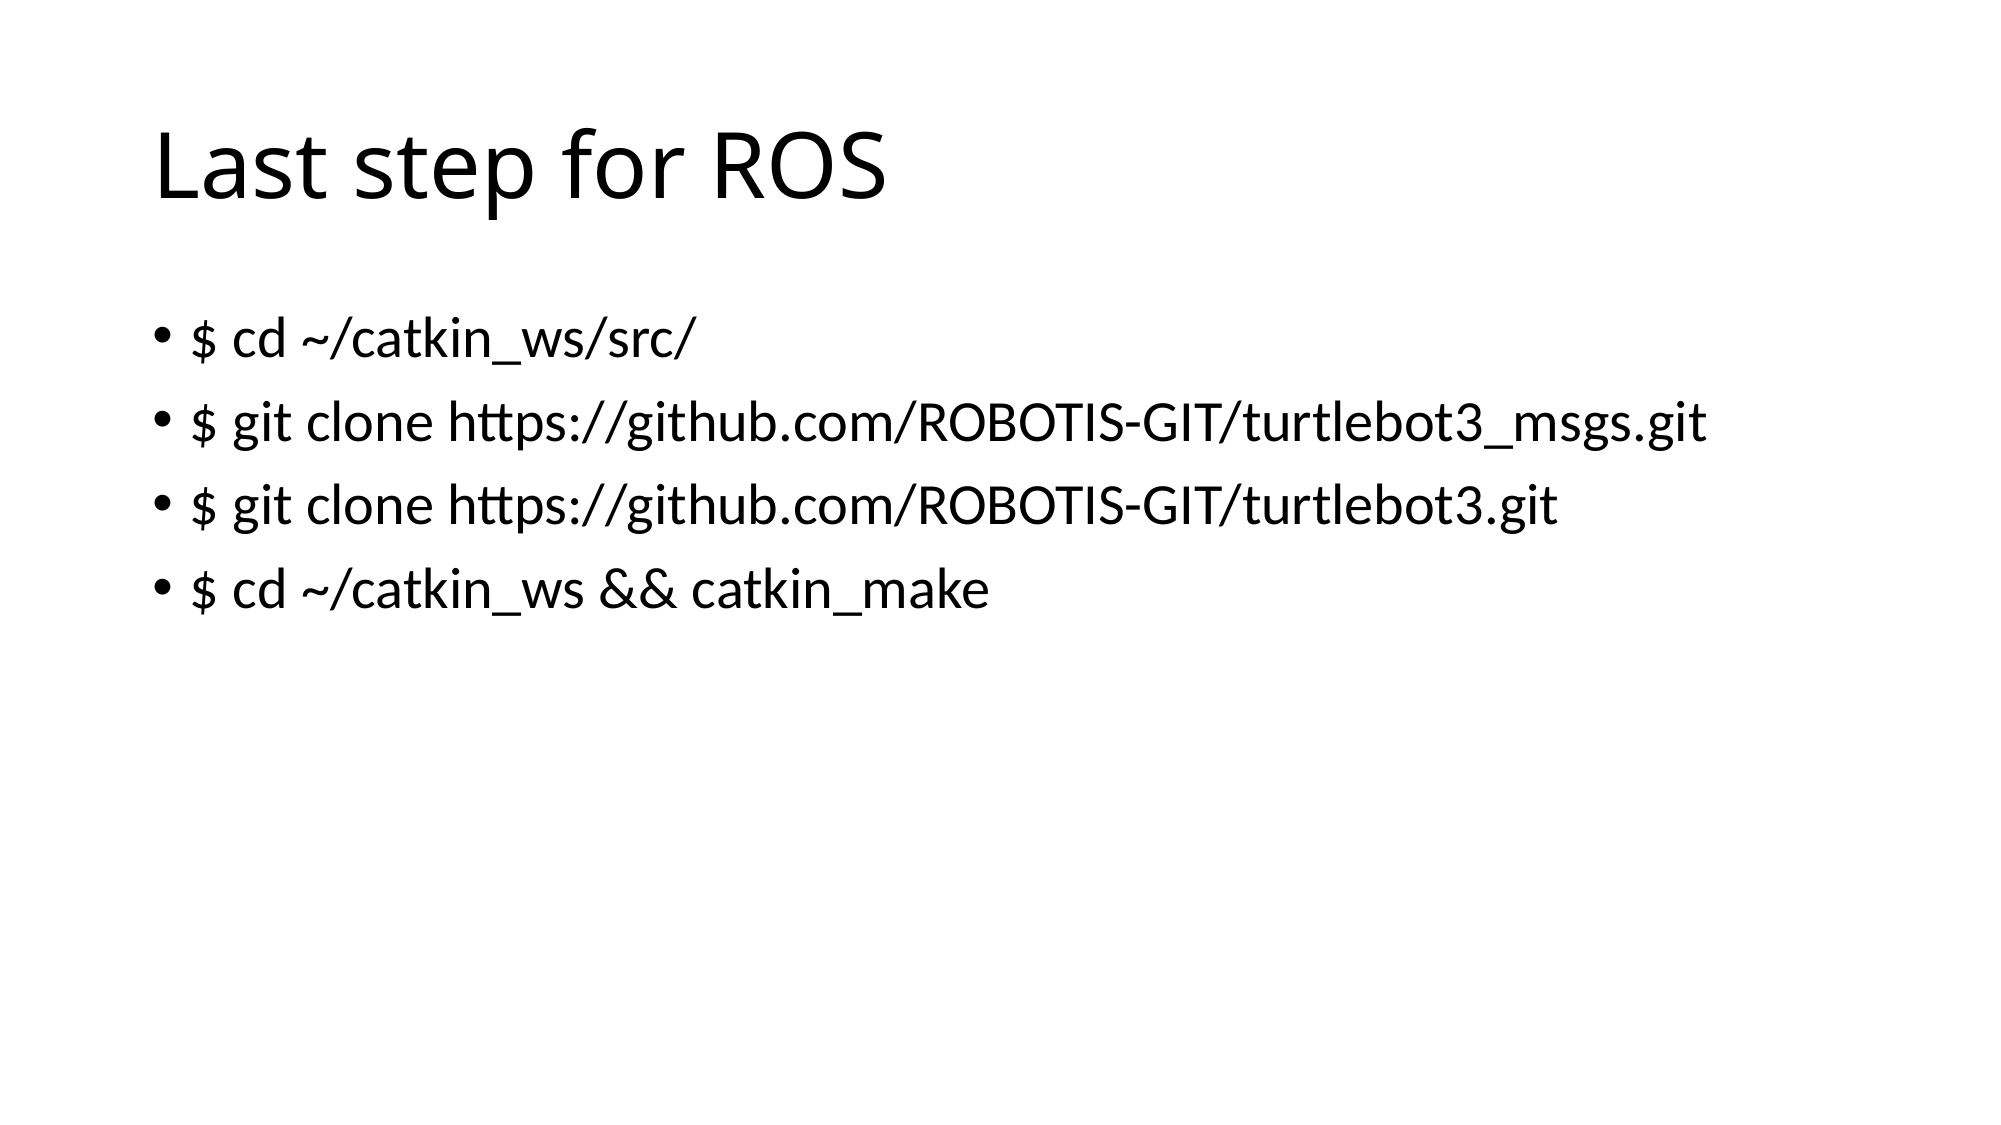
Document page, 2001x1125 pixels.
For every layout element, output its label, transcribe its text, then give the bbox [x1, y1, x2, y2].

list $ cd ~/catkin_ws/src/ $ git clone https://github.com/ROBOTIS-GIT/turtlebot3_msgs.git $ git clone https://github.com/ROBOTIS-GIT/turtlebot3.git $ cd ~/catkin_ws && catkin_make [137, 299, 1863, 1014]
title Last step for ROS [137, 59, 1863, 278]
